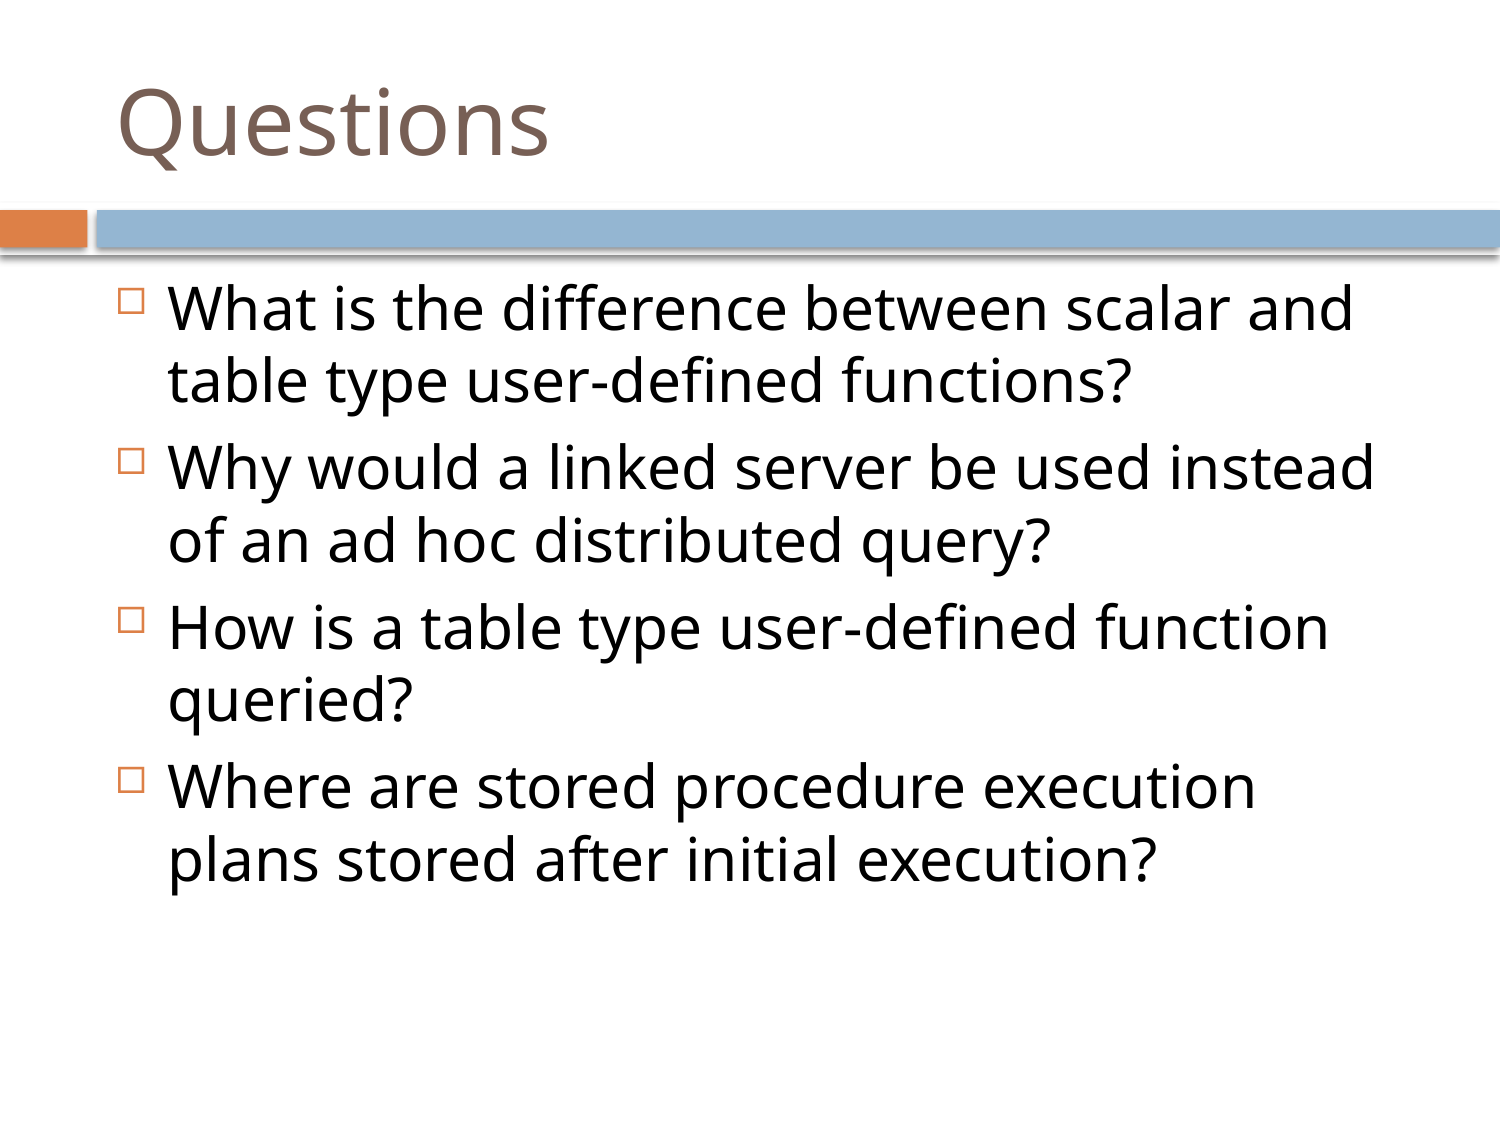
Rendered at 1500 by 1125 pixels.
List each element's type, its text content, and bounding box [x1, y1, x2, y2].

list What is the difference between scalar and table type user-defined functions? Why would a linked server be used instead of an ad hoc distributed query? How is a table type user-defined function queried? Where are stored procedure execution plans stored after initial execution? [100, 262, 1438, 1005]
title Questions [100, 37, 1438, 200]
